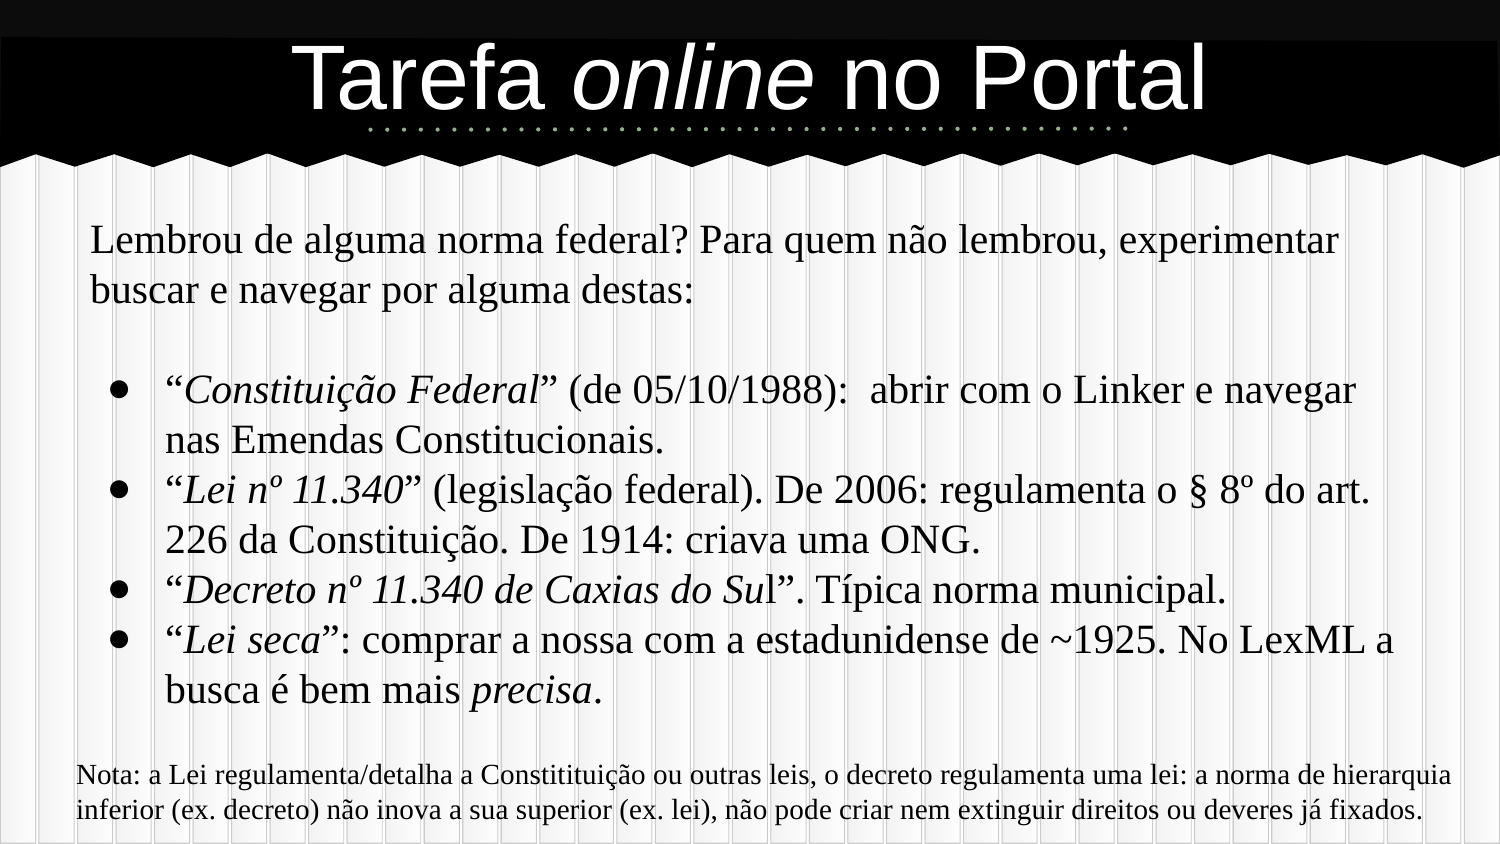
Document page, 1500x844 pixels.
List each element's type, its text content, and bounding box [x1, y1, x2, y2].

title Tarefa online no Portal [75, 2, 1425, 143]
text_box Nota: a Lei regulamenta/detalha a Constitituição ou outras leis, o decreto regulamenta uma lei: a norma de hierarquia inferior (ex. decreto) não inova a sua superior (ex. lei), não pode criar nem extinguir direitos ou deveres já fixados. [61, 740, 1500, 844]
list Lembrou de alguma norma federal? Para quem não lembrou, experimentar buscar e navegar por alguma destas: “Constituição Federal” (de 05/10/1988): abrir com o Linker e navegar nas Emendas Constitucionais. “Lei nº 11.340” (legislação federal). De 2006: regulamenta o § 8º do art. 226 da Constituição. De 1914: criava uma ONG. “Decreto nº 11.340 de Caxias do Sul”. Típica norma municipal. “Lei seca”: comprar a nossa com a estadunidense de ~1925. No LexML a busca é bem mais precisa. [75, 196, 1425, 732]
